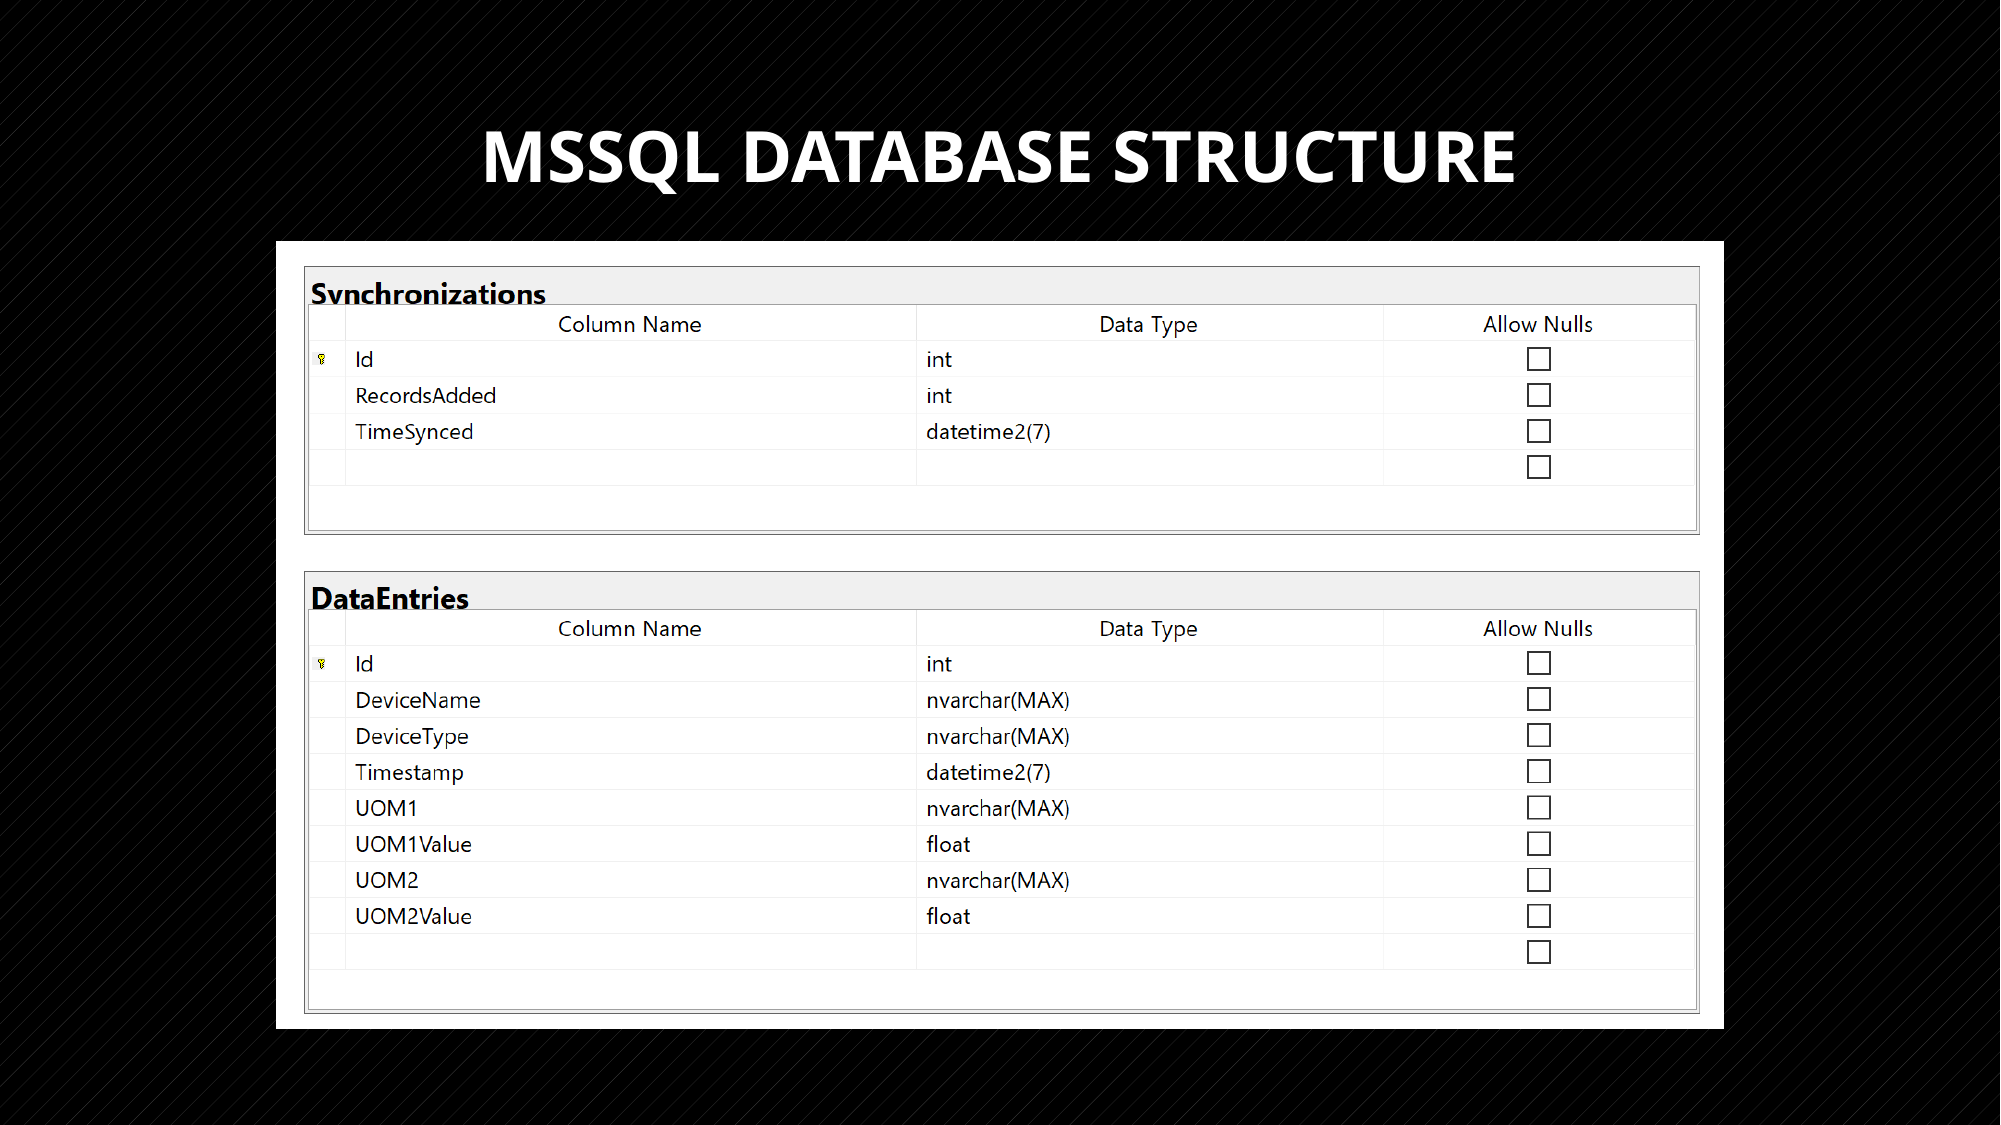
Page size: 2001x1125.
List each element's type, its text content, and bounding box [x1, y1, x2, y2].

picture [275, 241, 1724, 1030]
title MSSQL Database structure [0, 96, 2000, 222]
